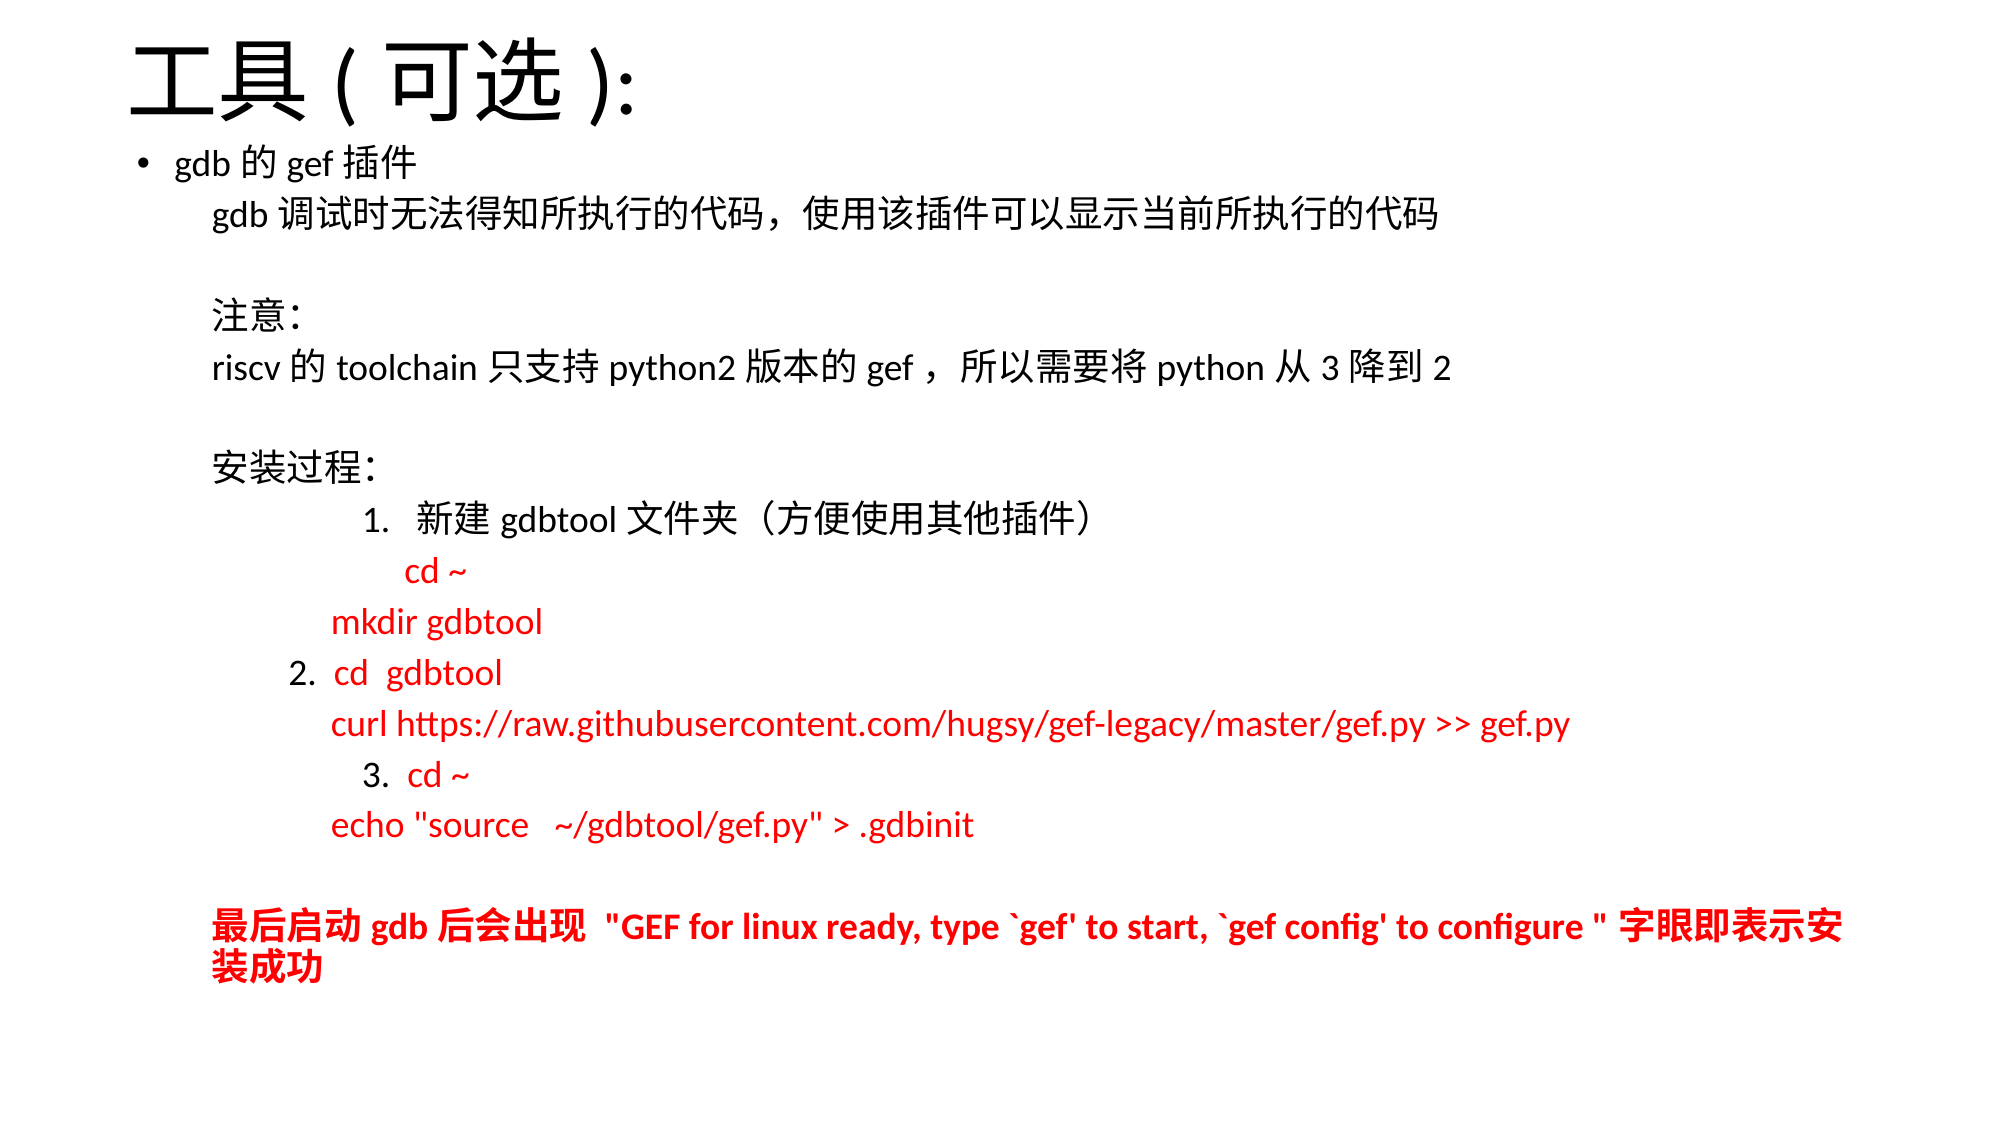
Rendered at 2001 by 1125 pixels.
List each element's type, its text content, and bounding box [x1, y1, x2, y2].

title 工具(可选): [110, 6, 1456, 164]
list gdb的gef插件 gdb调试时无法得知所执行的代码，使用该插件可以显示当前所执行的代码 注意： riscv的toolchain只支持python2版本的gef，所以需要将python从3降到2 安装过程： 1. 新建gdbtool文件夹（方便使用其他插件） cd ~ mkdir gdbtool 2. cd gdbtool curl https://raw.githubusercontent.com/hugsy/gef-legacy/master/gef.py >> gef.py 3. cd ~ echo "source ~/gdbtool/gef.py" > .gdbinit 最后启动gdb后会出现 "GEF for linux ready, type `gef' to start, `gef config' to configure "字眼即表示安装成功 [121, 137, 1878, 964]
